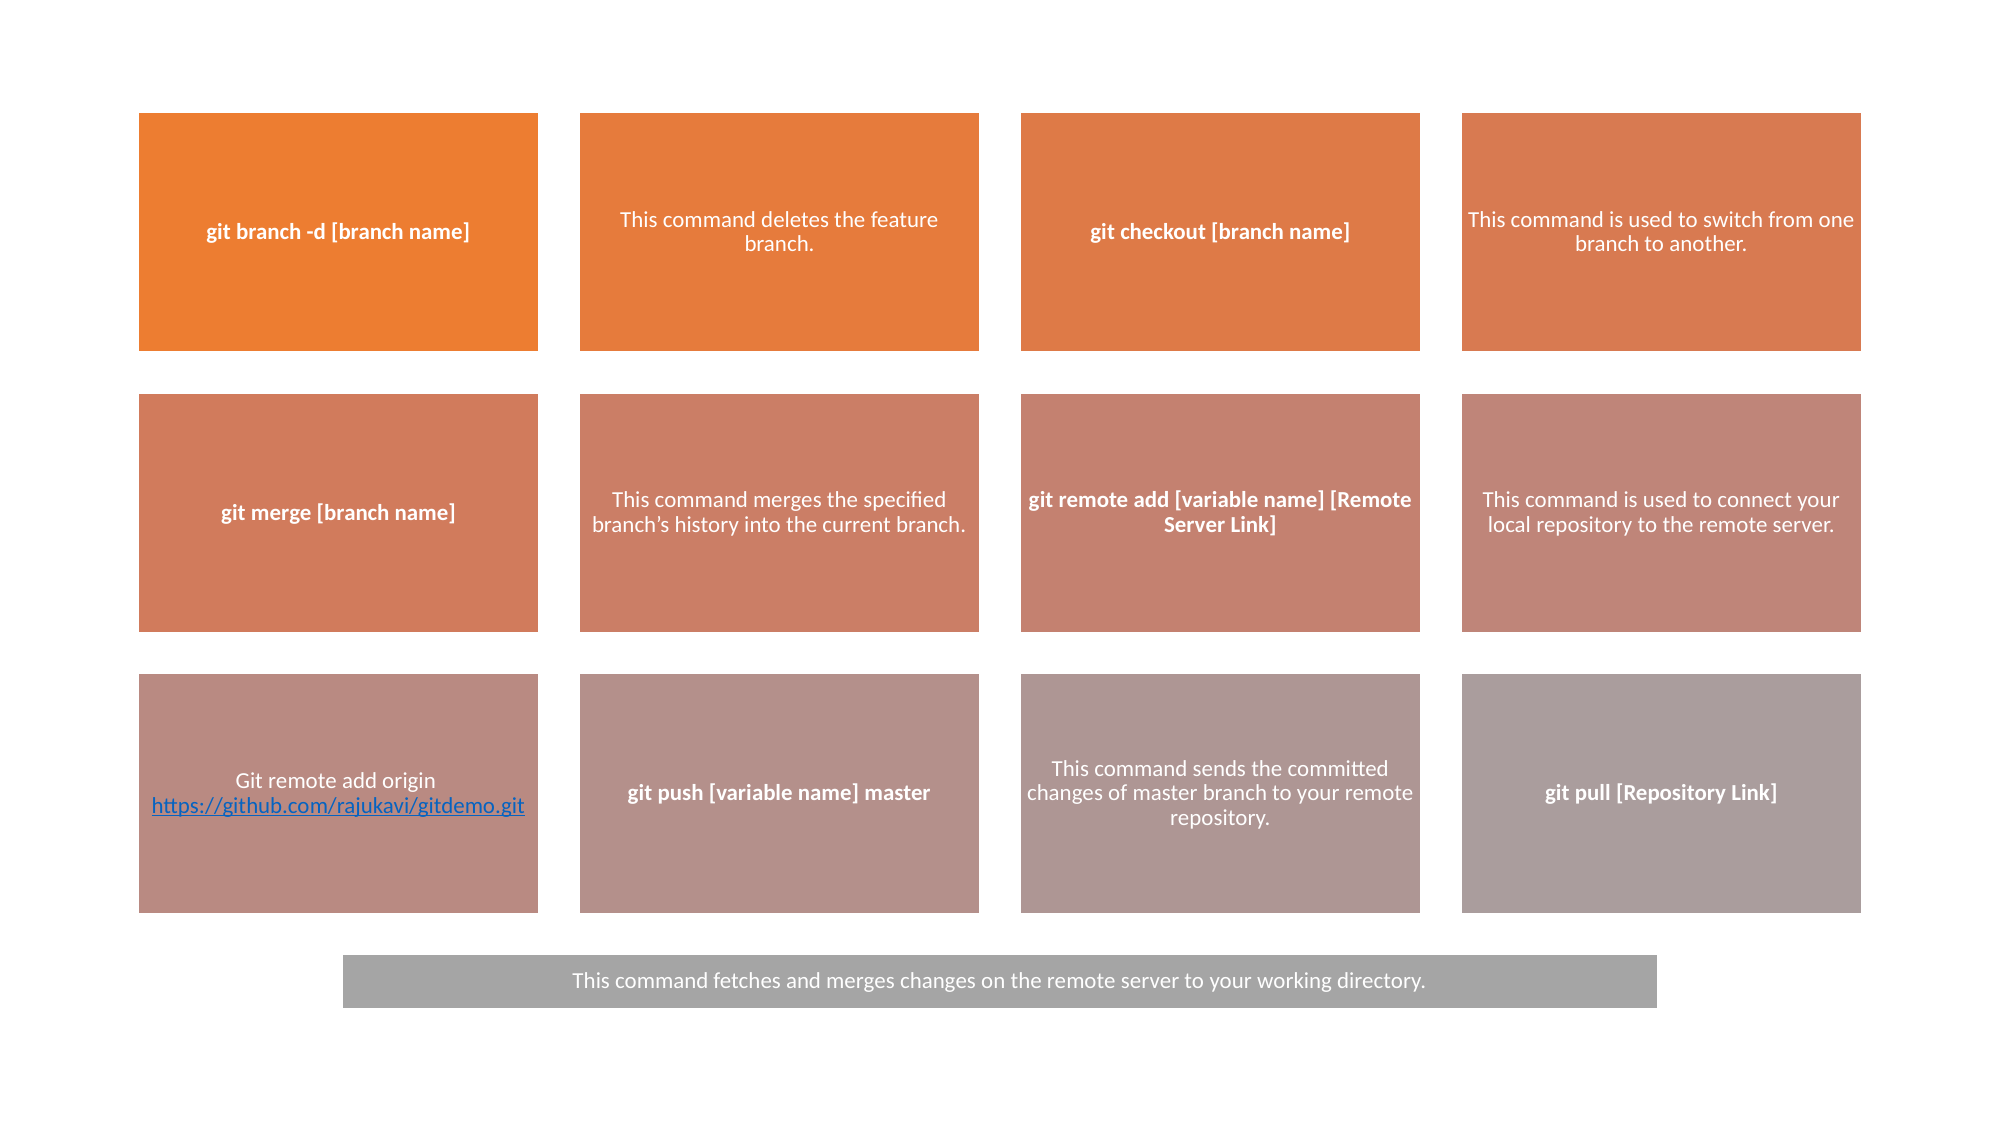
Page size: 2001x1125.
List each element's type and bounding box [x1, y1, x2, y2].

list [137, 107, 1863, 1014]
